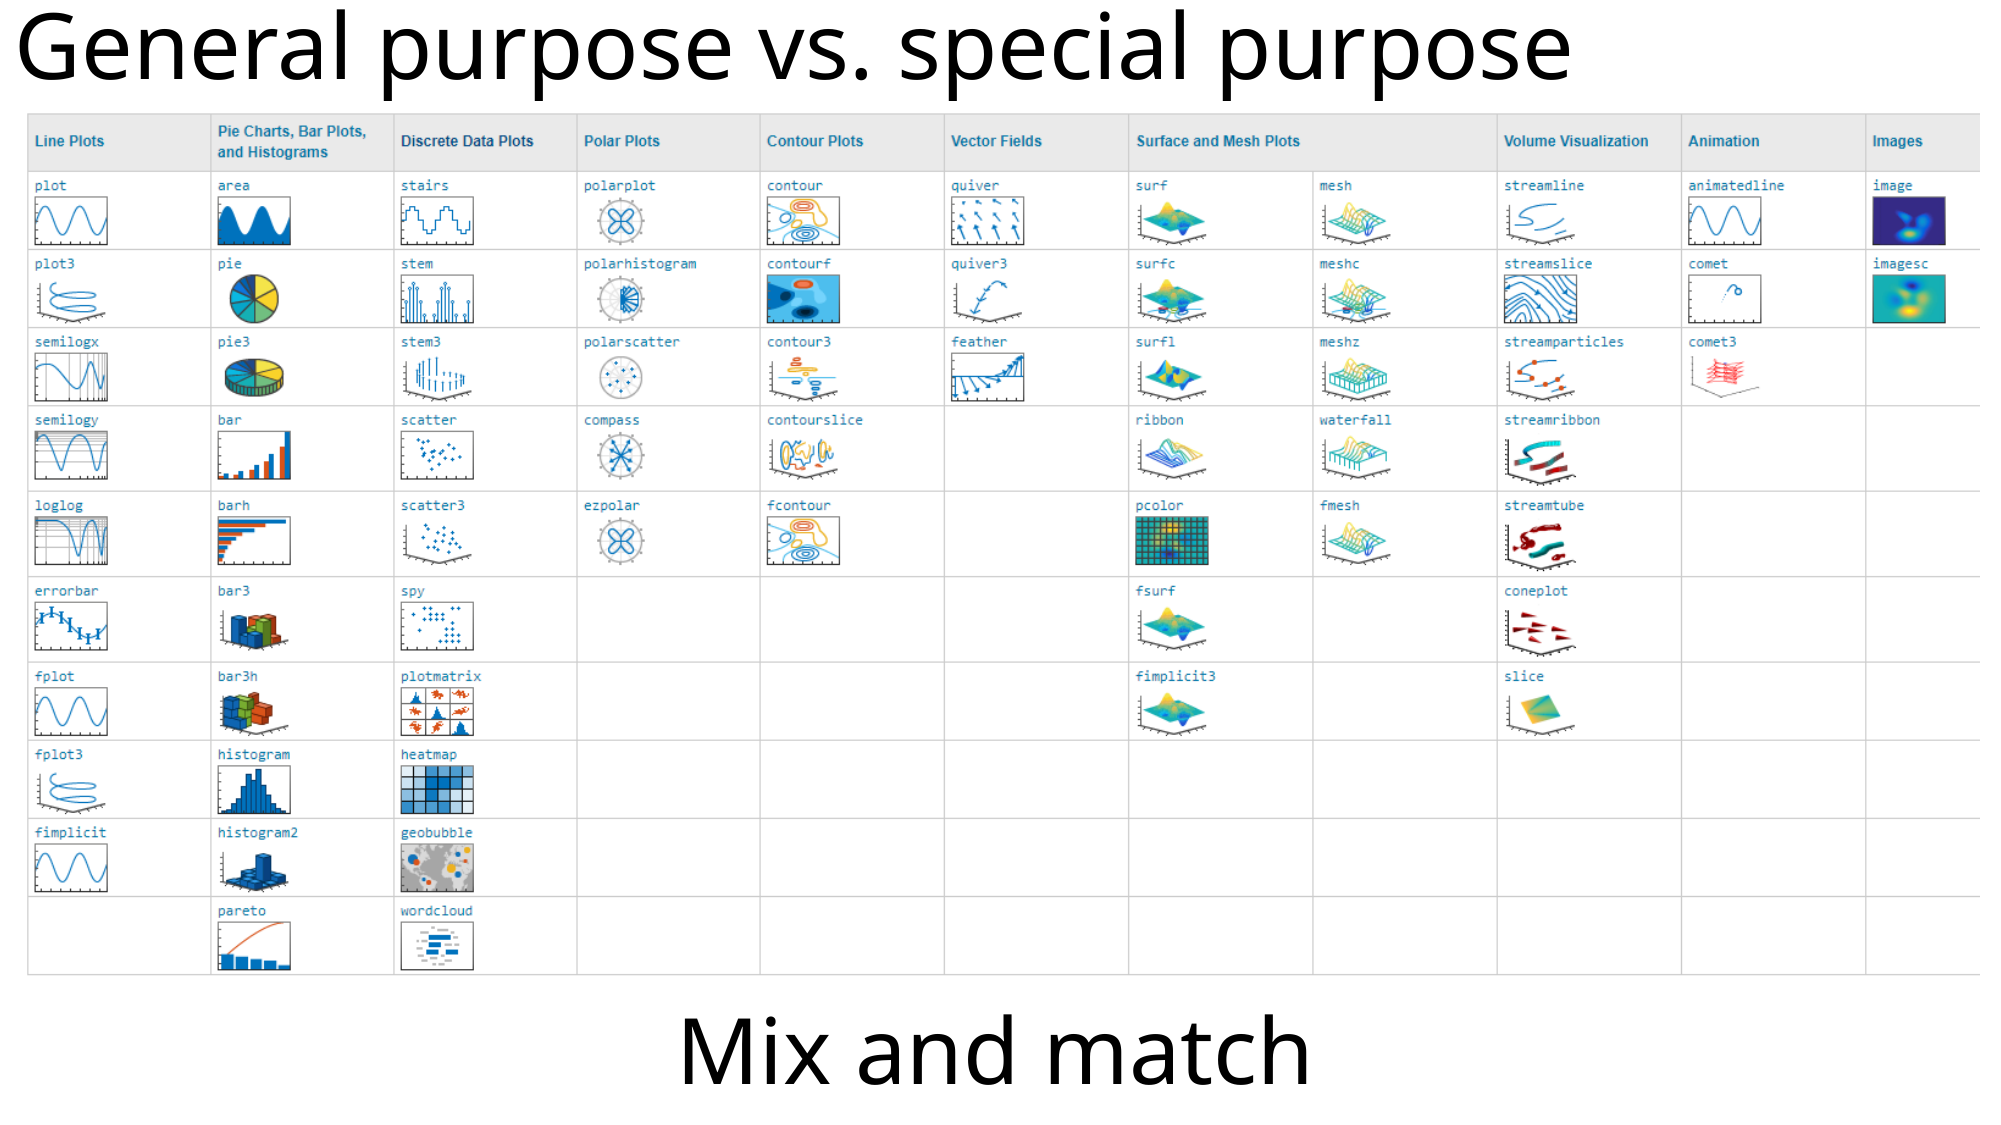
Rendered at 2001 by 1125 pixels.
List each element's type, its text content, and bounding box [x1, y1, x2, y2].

text_box General purpose vs. special purpose [0, 0, 1725, 121]
picture [20, 111, 1980, 990]
text_box Mix and match [661, 997, 1339, 1125]
